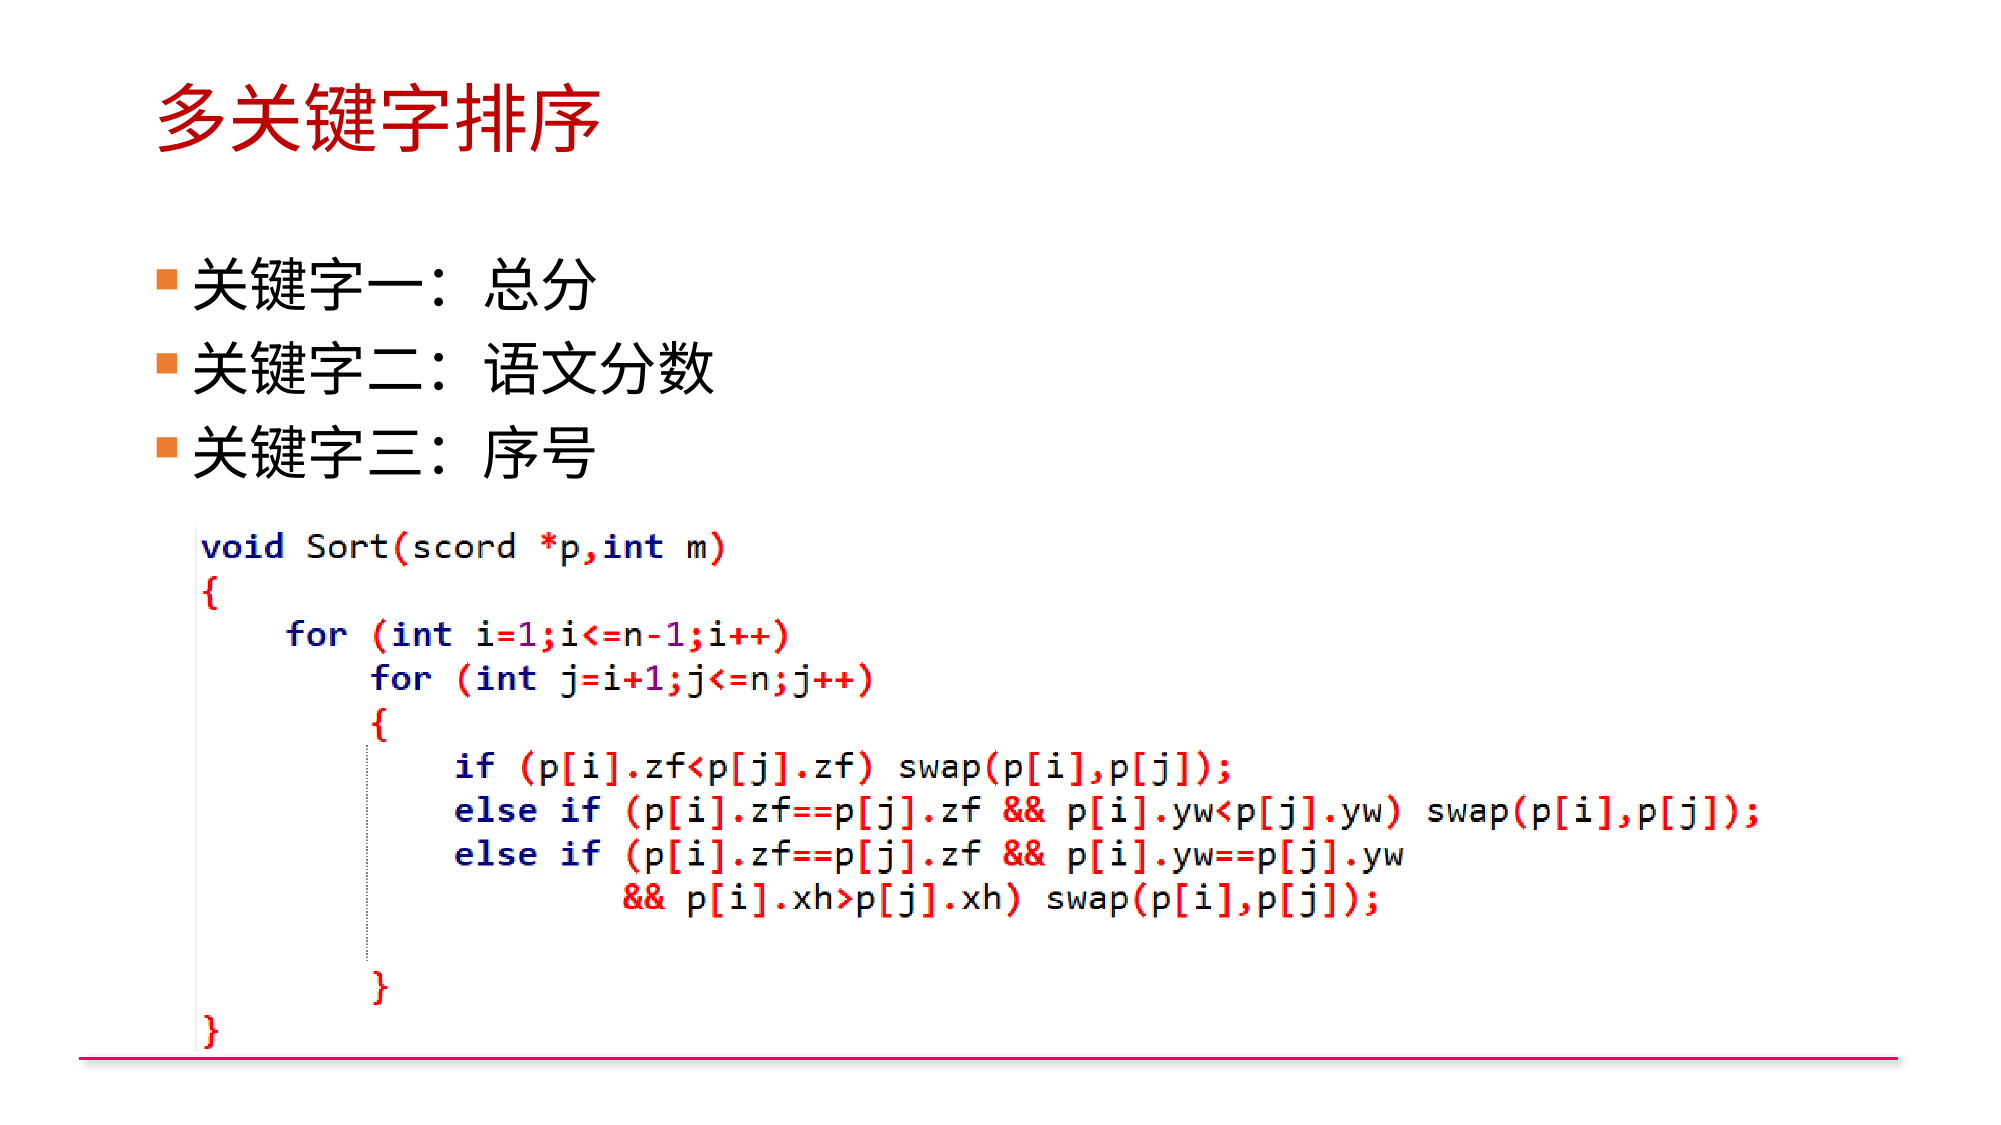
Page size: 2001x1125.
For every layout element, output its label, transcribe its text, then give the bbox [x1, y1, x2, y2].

list 关键字一：总分 关键字二：语文分数 关键字三：序号 [138, 248, 1864, 1014]
picture [195, 526, 1805, 1052]
title 多关键字排序 [138, 60, 1864, 185]
